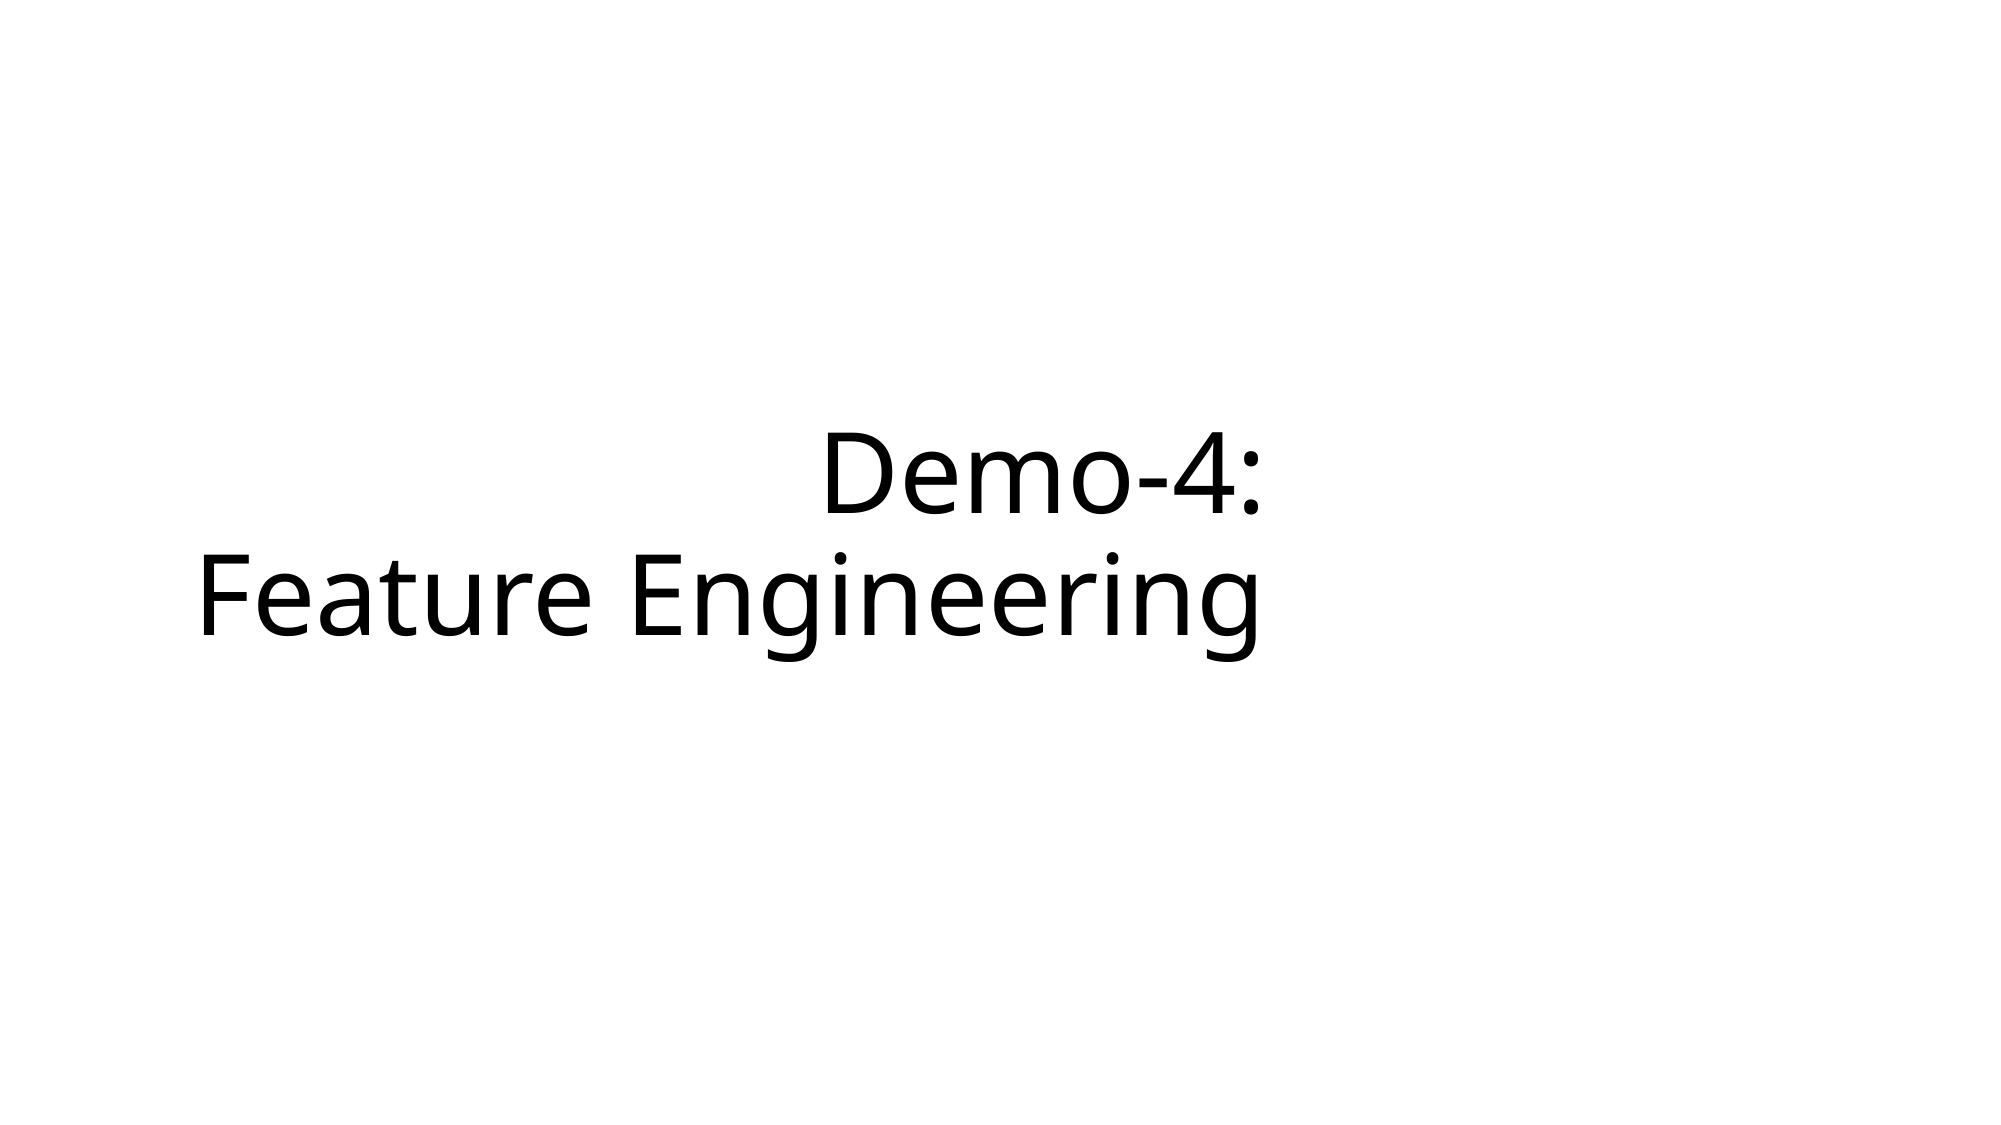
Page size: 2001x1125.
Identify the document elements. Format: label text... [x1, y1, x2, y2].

title Demo-4: Feature Engineering [151, 158, 1282, 918]
